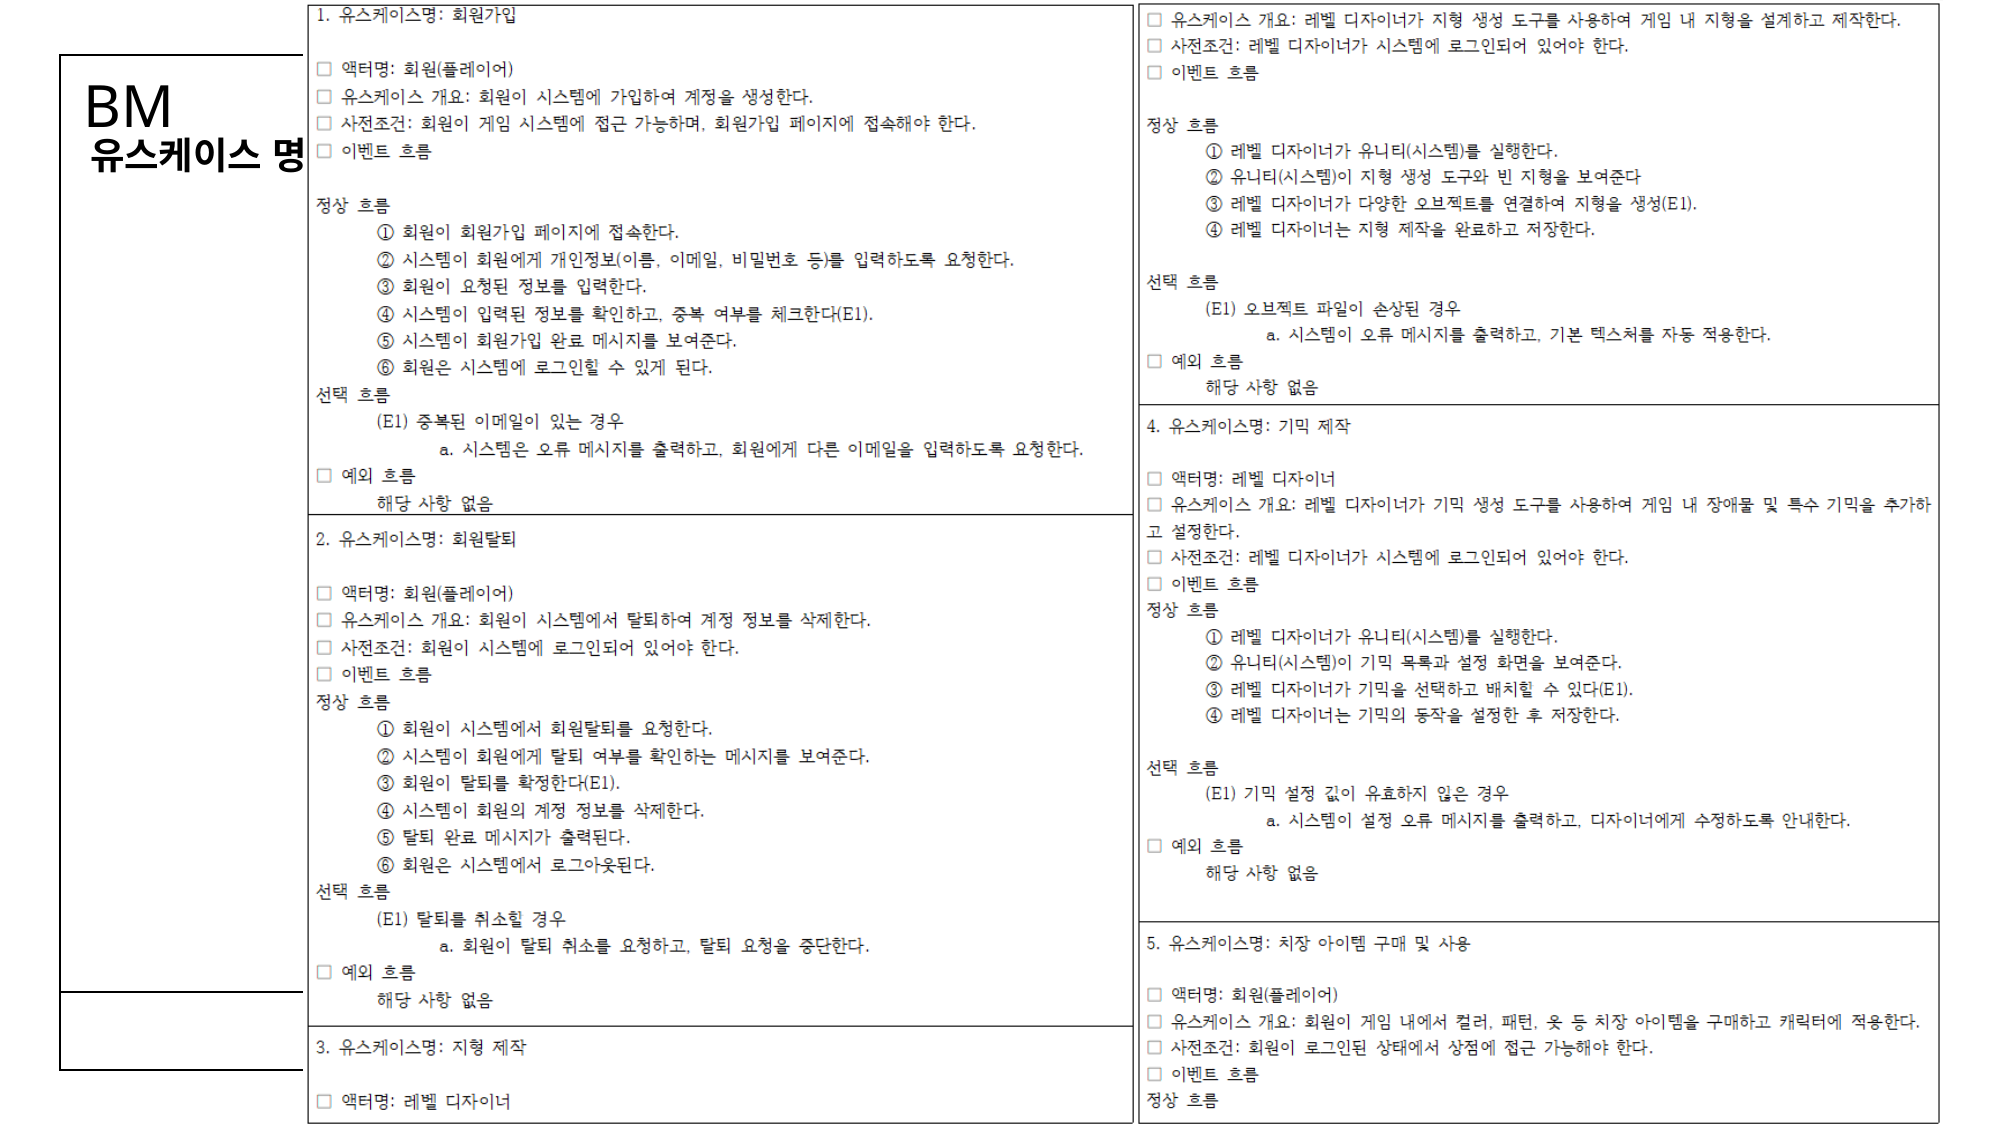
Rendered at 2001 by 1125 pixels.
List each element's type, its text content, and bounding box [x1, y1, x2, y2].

picture [303, 0, 1943, 1125]
text_box 유스케이스 명세서 [57, 97, 303, 184]
text_box BM [68, 61, 303, 97]
